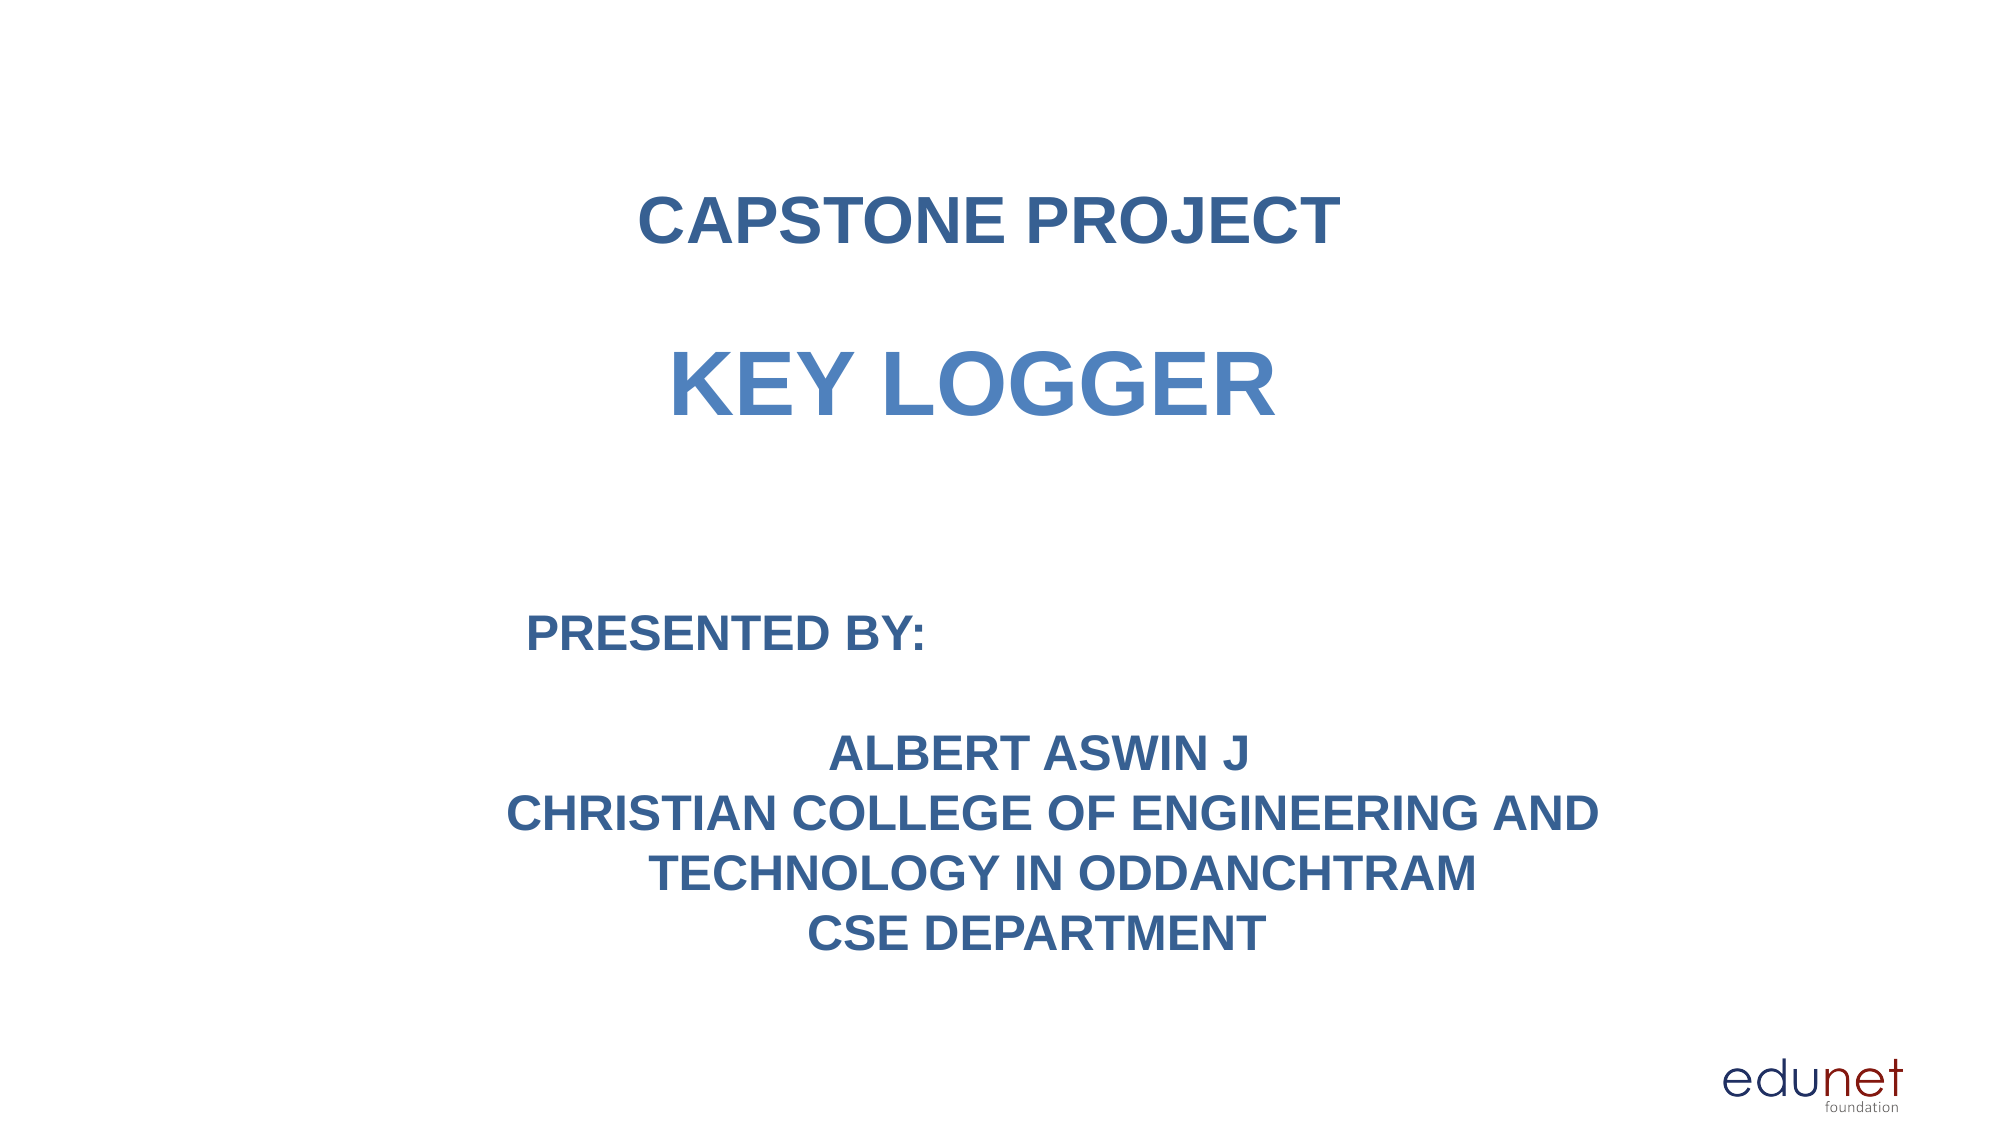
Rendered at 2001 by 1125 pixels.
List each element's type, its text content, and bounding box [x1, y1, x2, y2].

picture [1719, 1056, 1905, 1116]
text_box PRESENTED BY: ALBERT ASWIN J CHRISTIAN COLLEGE OF ENGINEERING AND TECHNOLOGY IN ODDANCHTRAM CSE DEPARTMENT [370, 592, 1680, 968]
text_box CAPSTONE PROJECT [0, 169, 2000, 265]
title KEY LOGGER [222, 298, 1723, 460]
